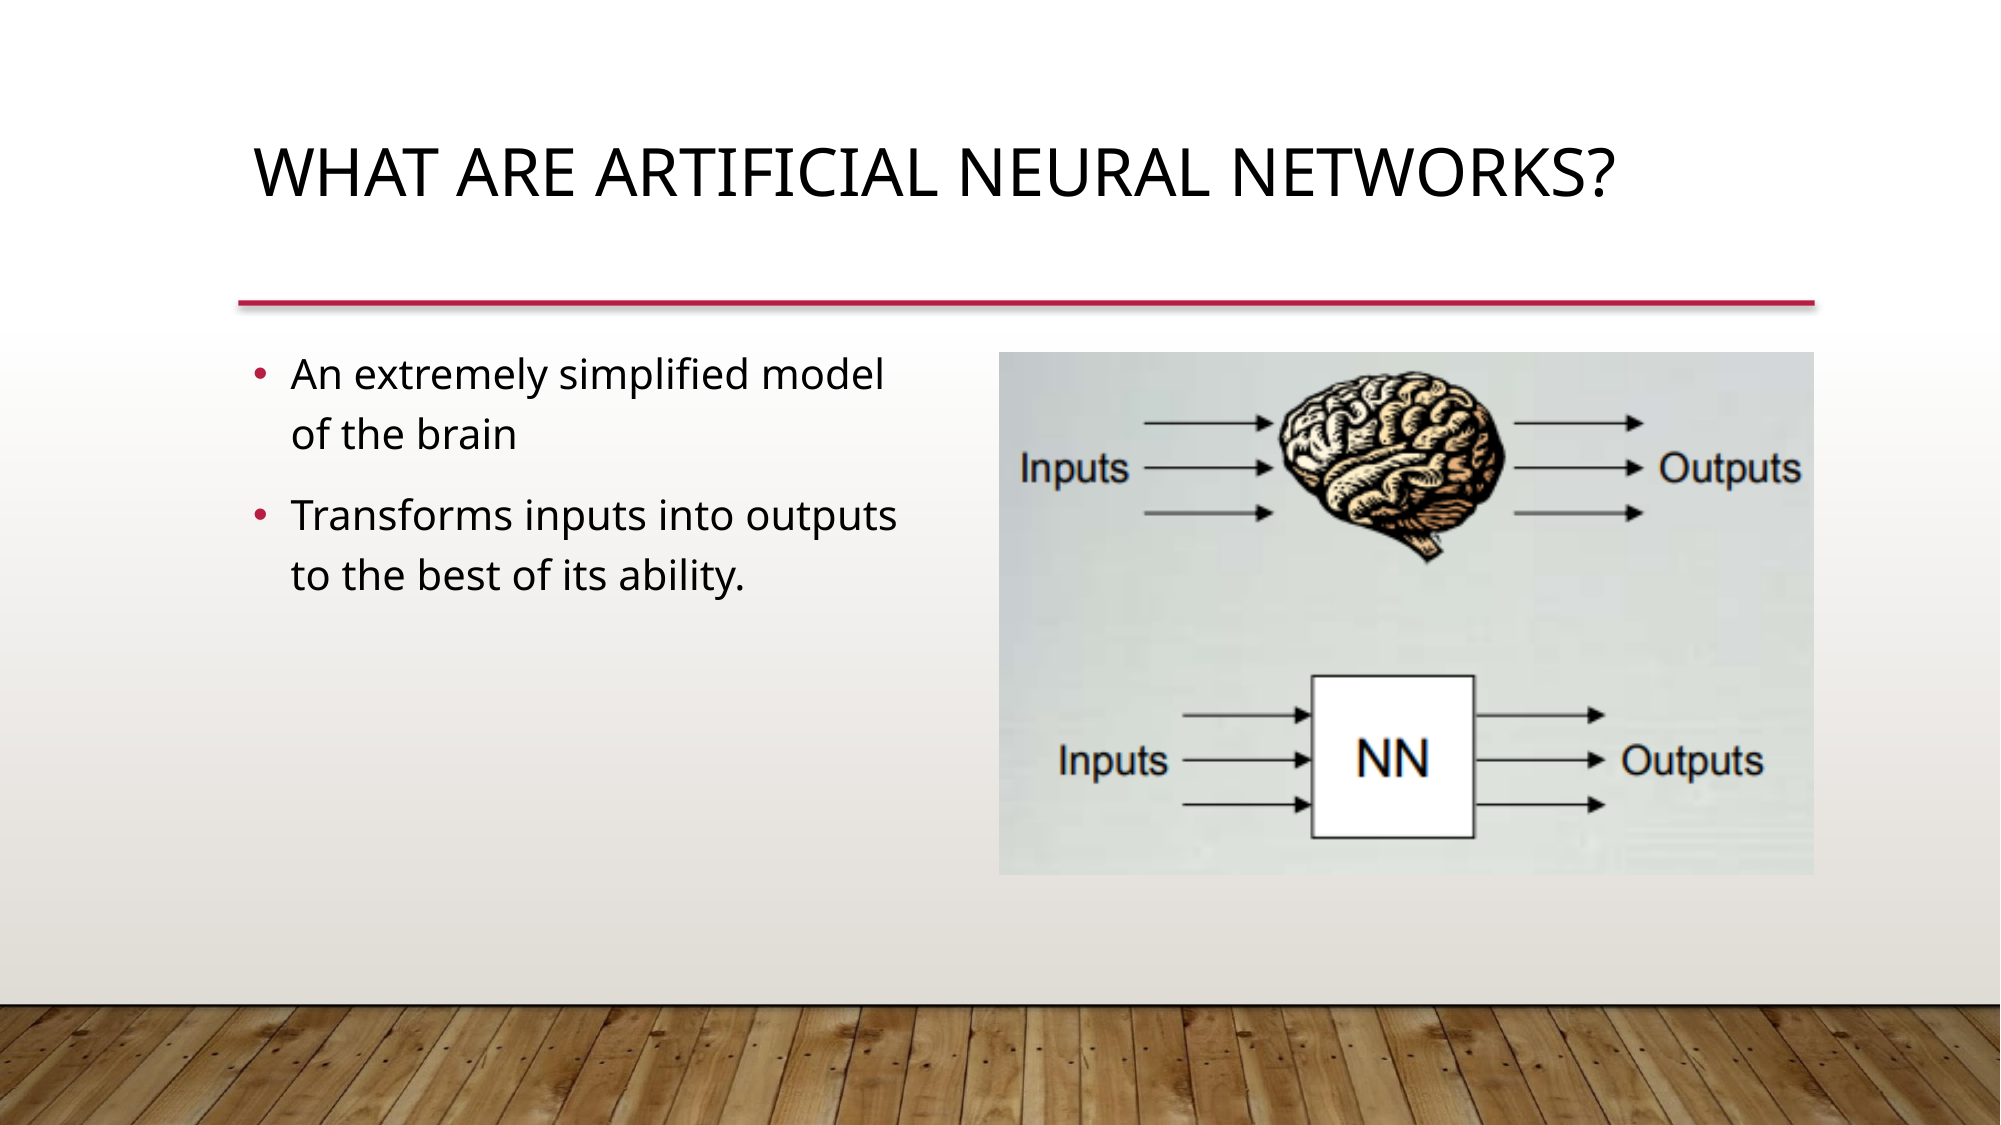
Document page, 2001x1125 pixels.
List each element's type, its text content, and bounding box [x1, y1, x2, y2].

text_box An extremely simplified model of the brain Transforms inputs into outputs to the best of its ability. [238, 330, 921, 897]
text_box WHAT ARE ARTIFICIAL NEURAL NETWORKS? [238, 131, 1814, 304]
picture [0, 1007, 2000, 1125]
picture [999, 352, 1814, 875]
